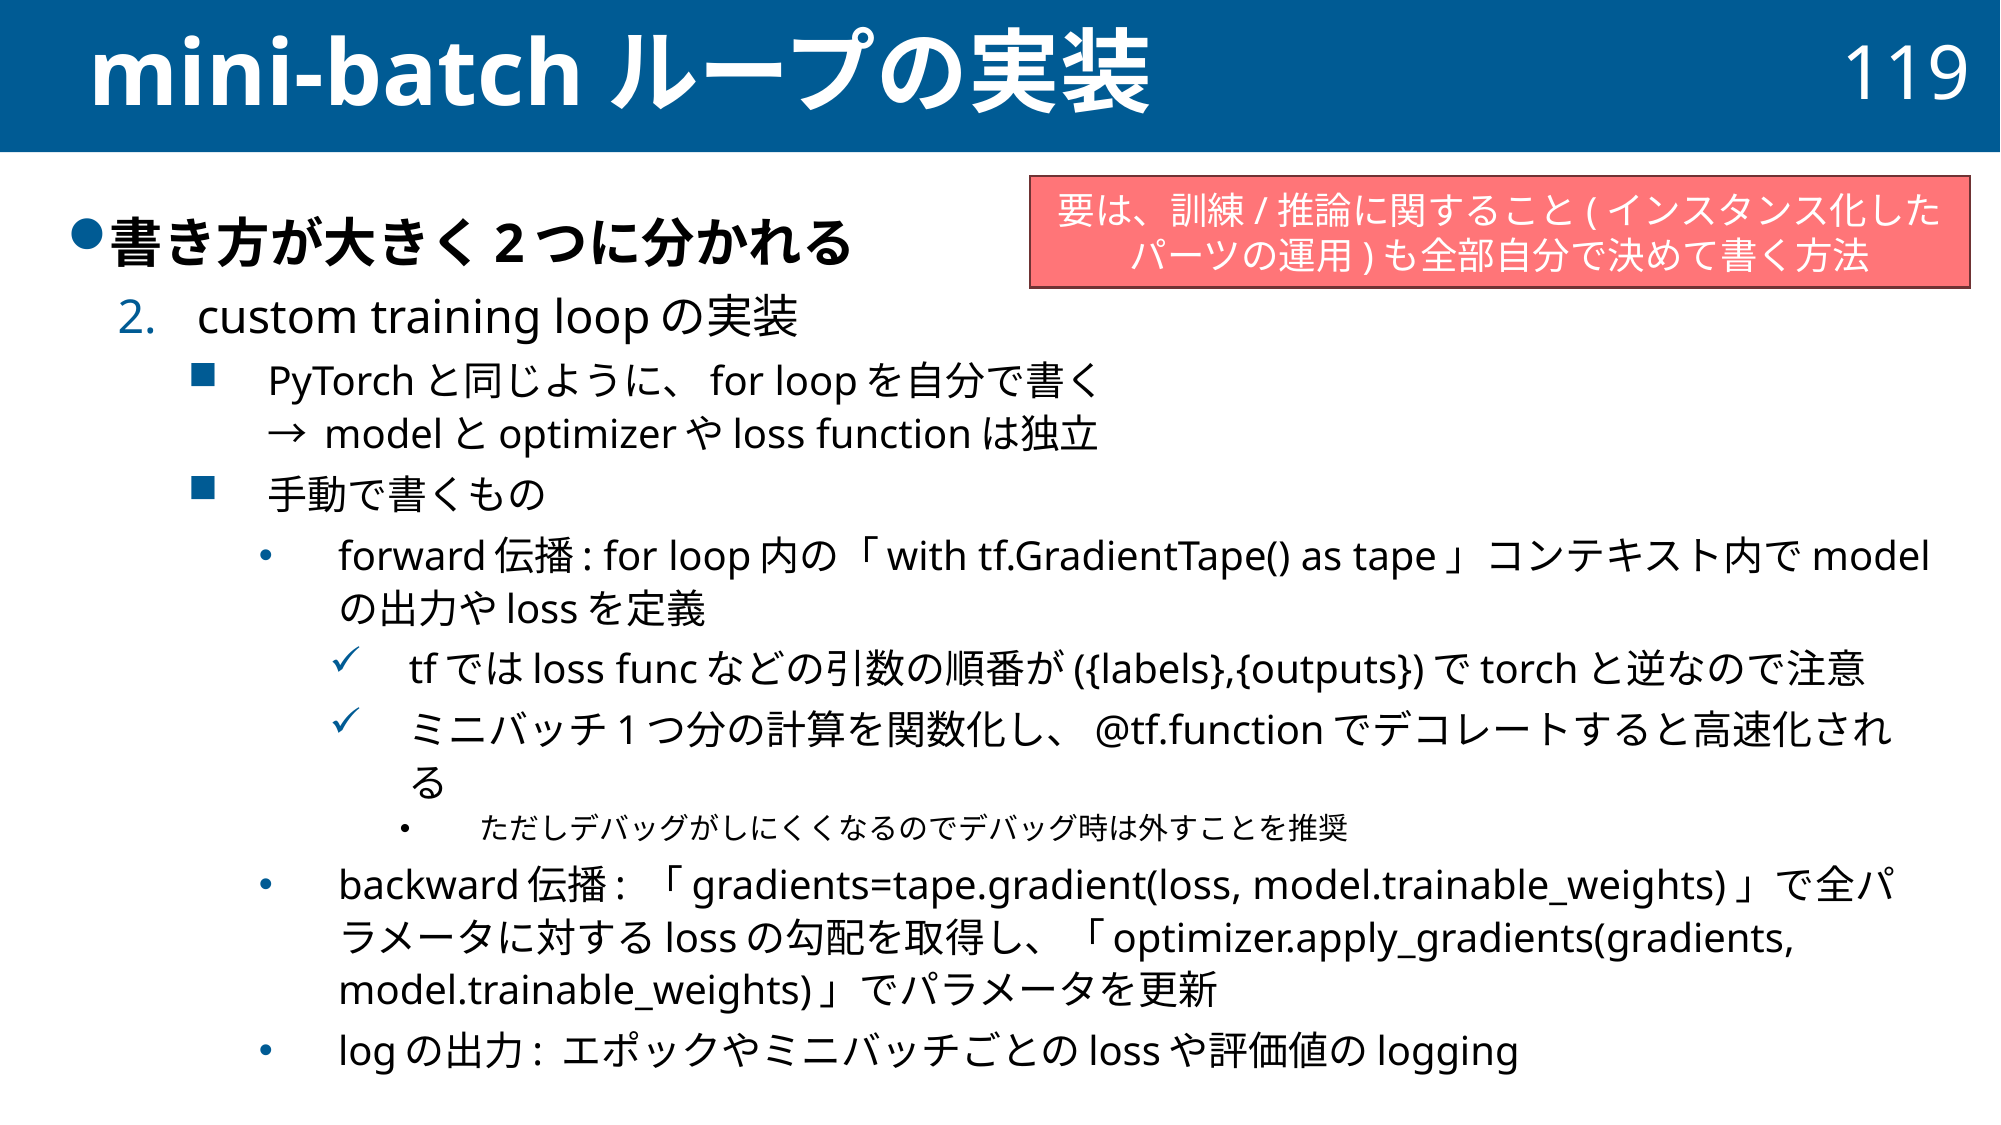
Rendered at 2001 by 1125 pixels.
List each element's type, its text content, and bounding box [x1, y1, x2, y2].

slide_number 118 [1709, 0, 2000, 153]
list 書き方が大きく2つに分かれる custom training loopの実装 PyTorchと同じように、for loopを自分で書く → modelとoptimizerやloss functionは独立 手動で書くもの forward伝播: for loop内の「with tf.GradientTape() as tape」コンテキスト内でmodelの出力やlossを定義 tfではloss funcなどの引数の順番が({labels},{outputs})でtorchと逆なので注意 ミニバッチ1つ分の計算を関数化し、@tf.functionでデコレートすると高速化される ただしデバッグがしにくくなるのでデバッグ時は外すことを推奨 backward伝播: 「gradients=tape.gradient(loss, model.trainable_weights)」で全パラメータに対するlossの勾配を取得し、「optimizer.apply_gradients(gradients, model.trainable_weights)」でパラメータを更新 logの出力: エポックやミニバッチごとのlossや評価値のlogging [52, 195, 1948, 1085]
title mini-batchループの実装 [0, 0, 1709, 153]
text_box 要は、訓練/推論に関すること(インスタンス化したパーツの運用)も全部自分で決めて書く方法 [1029, 175, 1971, 289]
